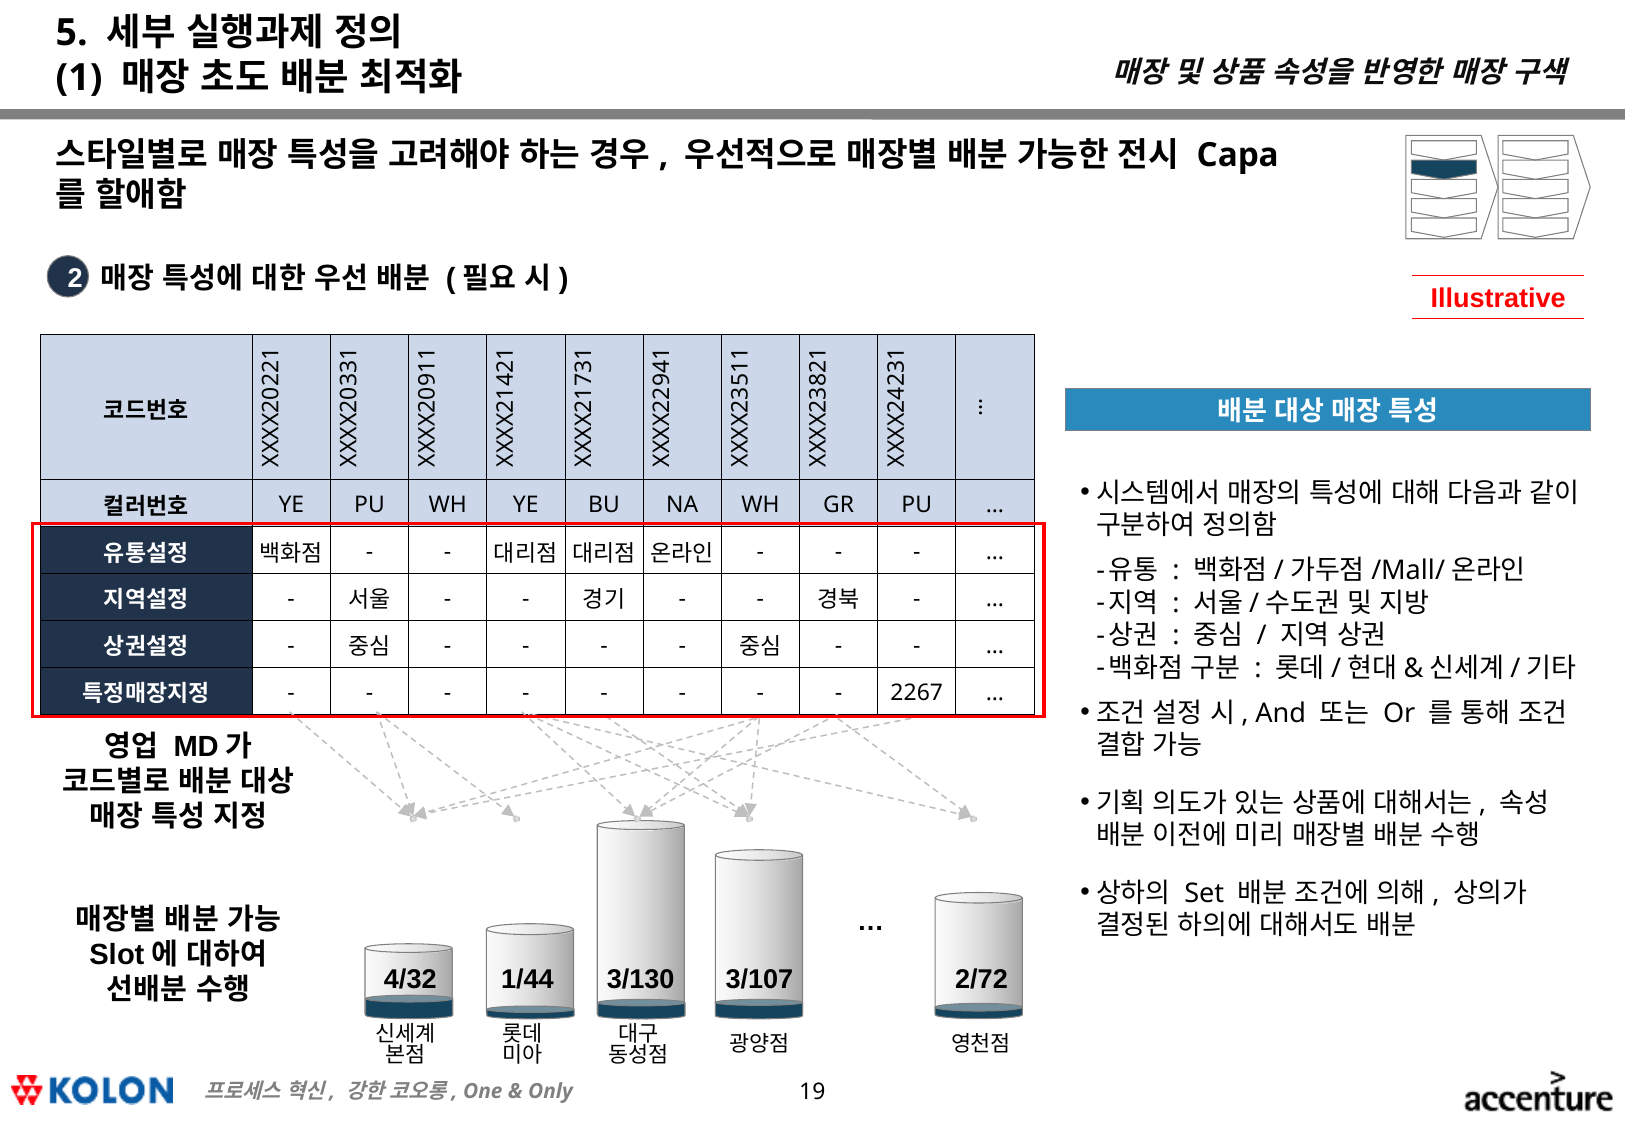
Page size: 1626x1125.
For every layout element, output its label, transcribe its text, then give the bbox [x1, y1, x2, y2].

text_box 광양점 [709, 1031, 809, 1060]
table_cell YE [253, 480, 330, 523]
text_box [364, 994, 1023, 1020]
table_cell YE [487, 480, 565, 523]
table_header XXXX23821 [800, 335, 877, 479]
table_header XXXX20221 [253, 335, 330, 479]
table_header 코드번호 [41, 335, 252, 479]
text_box 2 [47, 255, 89, 297]
text_box 매장 특성에 대한 우선 배분 (필요 시) [85, 251, 720, 303]
table_header XXXX20911 [409, 335, 486, 479]
text_box 배분 대상 매장 특성 [1065, 388, 1591, 431]
picture [1458, 1067, 1619, 1116]
text_box 영천점 [931, 1031, 1031, 1060]
picture [11, 1075, 173, 1105]
title 5. 세부 실행과제 정의 (1) 매장 초도 배분 최적화 [40, 35, 1577, 106]
text_box 대구 동성점 [588, 1031, 688, 1060]
text_box [365, 943, 453, 957]
table_cell … [956, 480, 1034, 523]
list 스타일별로 매장 특성을 고려해야 하는 경우, 우선적으로 매장별 배분 가능한 전시 Capa를 할애함 [40, 126, 1322, 252]
text_box 4/32 [364, 957, 457, 994]
table_cell WH [409, 480, 486, 523]
text_box [935, 892, 1023, 957]
text_box 매장별 배분 가능 Slot에 대하여 선배분 수행 [30, 896, 327, 1009]
table_header … [956, 335, 1034, 479]
table_header XXXX22941 [644, 335, 721, 479]
text_box 1/44 [481, 957, 574, 993]
text_box 매장 및 상품 속성을 반영한 매장 구색 [1282, 47, 1576, 94]
text_box 2/72 [935, 957, 1028, 999]
table_cell 컬러번호 [41, 480, 252, 523]
text_box 3/130 [594, 957, 687, 993]
text_box 시스템에서 매장의 특성에 대해 다음과 같이 구분하여 정의함 유통 : 백화점/가두점/Mall/온라인 지역 : 서울/수도권 및 지방 상권 : 중심 / 지역 상권 백화점 구분 : 롯데/현대&신세계/기타 조건 설정 시, And 또는 Or 를 통해 조건 결합 가능 기획 의도가 있는 상품에 대해서는, 속성 배분 이전에 미리 매장별 배분 수행 상하의 Set 배분 조건에 의해, 상의가 결정된 하의에 대해서도 배분 [1065, 435, 1595, 980]
table_cell BU [566, 480, 643, 523]
table_header XXXX23511 [722, 335, 799, 479]
text_box [715, 849, 803, 957]
text_box … [826, 831, 915, 993]
table_cell GR [800, 480, 877, 523]
text_box 영업 MD가 코드별로 배분 대상 매장 특성 지정 [30, 720, 327, 840]
text_box [486, 923, 574, 957]
text_box 신세계 본점 [355, 1031, 456, 1060]
table_header XXXX20331 [331, 335, 408, 479]
table_header XXXX21731 [566, 335, 643, 479]
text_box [1411, 275, 1585, 319]
table_header XXXX24231 [878, 335, 955, 479]
text_box 3/107 [713, 957, 806, 993]
table_cell NA [644, 480, 721, 523]
table_cell PU [331, 480, 408, 523]
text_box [1405, 135, 1591, 239]
text_box [32, 523, 1045, 717]
text_box 롯데 미아 [472, 1031, 572, 1060]
table_cell WH [722, 480, 799, 523]
table_cell PU [878, 480, 955, 523]
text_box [289, 711, 977, 823]
text_box [597, 831, 685, 957]
table_header XXXX21421 [487, 335, 565, 479]
